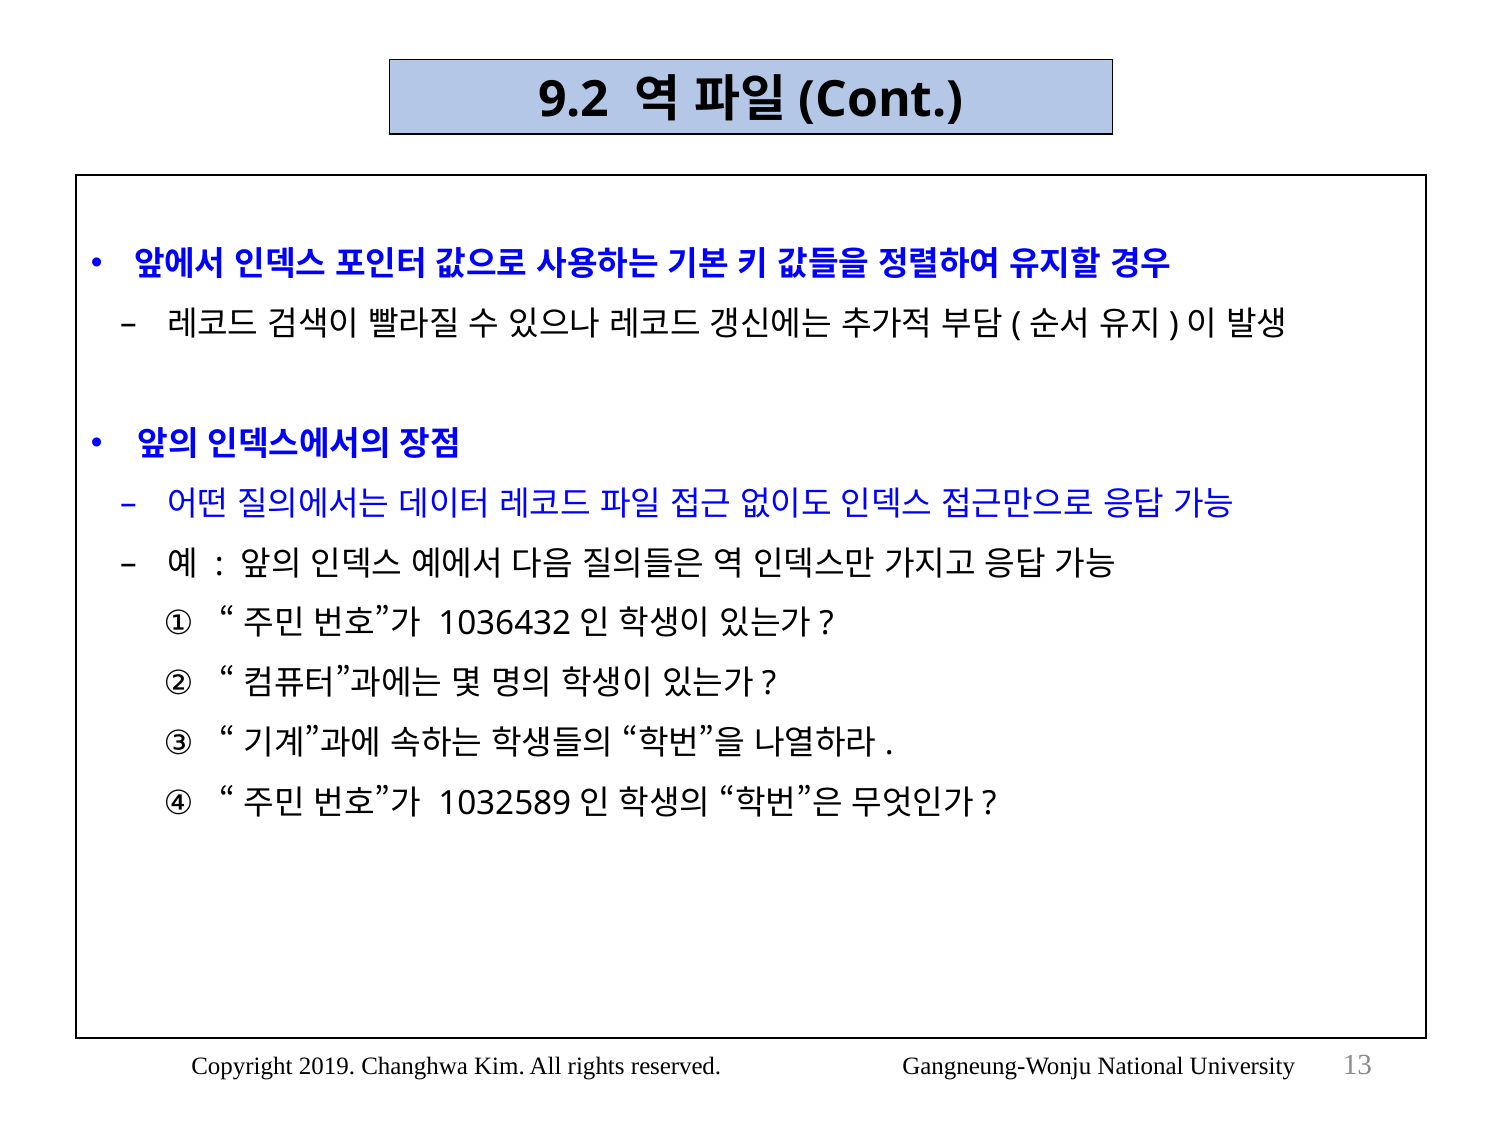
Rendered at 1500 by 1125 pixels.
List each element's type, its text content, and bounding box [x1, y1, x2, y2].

slide_number 13 [1074, 1039, 1388, 1100]
text_box 9.2 역 파일(Cont.) [389, 59, 1113, 135]
text_box Copyright 2019. Changhwa Kim. All rights reserved. Gangneung-Wonju National University [176, 1042, 1334, 1103]
text_box 앞에서 인덱스 포인터 값으로 사용하는 기본 키 값들을 정렬하여 유지할 경우 레코드 검색이 빨라질 수 있으나 레코드 갱신에는 추가적 부담(순서 유지)이 발생 앞의 인덱스에서의 장점 어떤 질의에서는 데이터 레코드 파일 접근 없이도 인덱스 접근만으로 응답 가능 예 : 앞의 인덱스 예에서 다음 질의들은 역 인덱스만 가지고 응답 가능 “주민 번호”가 1036432인 학생이 있는가? “컴퓨터”과에는 몇 명의 학생이 있는가? “기계”과에 속하는 학생들의 “학번”을 나열하라. “주민 번호”가 1032589인 학생의 “학번”은 무엇인가? [76, 174, 1426, 1039]
